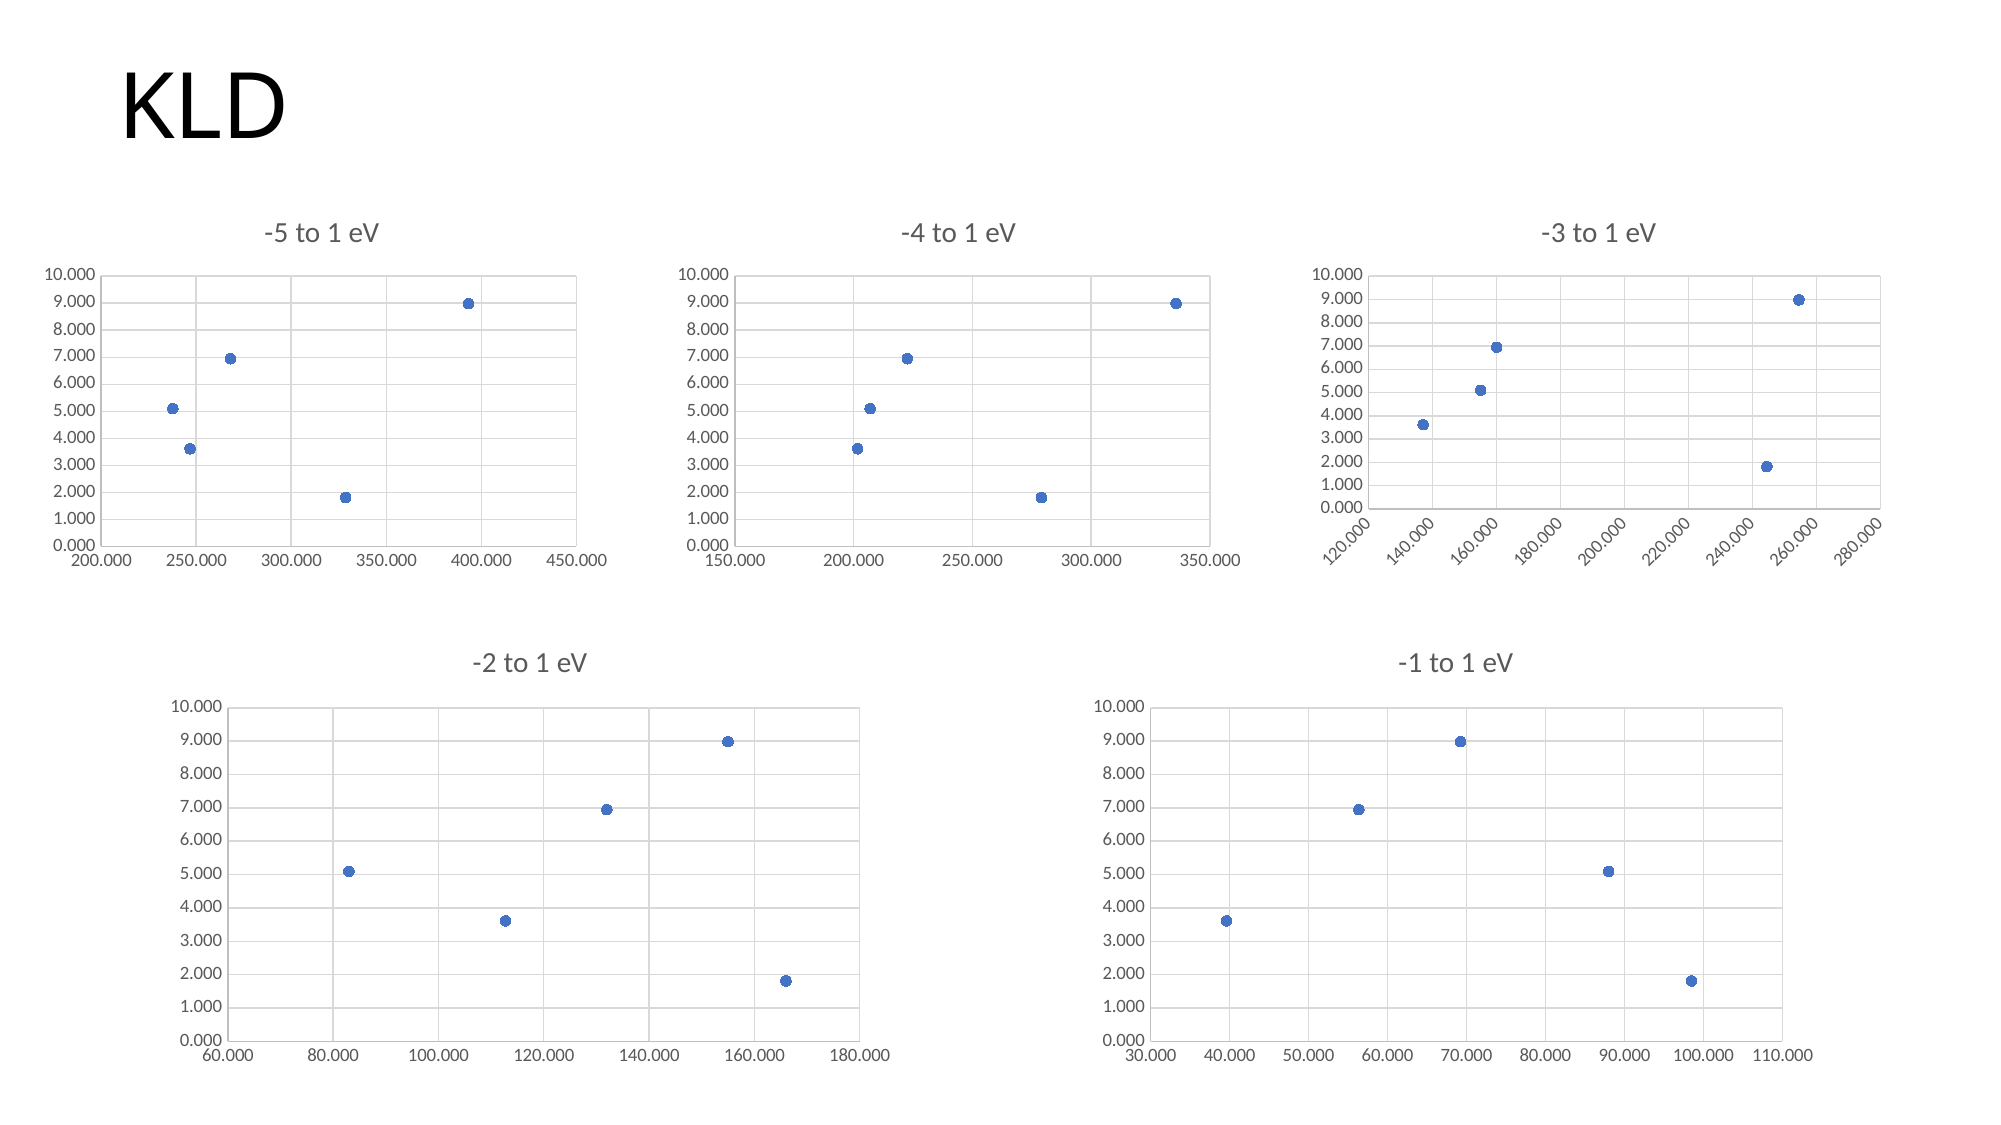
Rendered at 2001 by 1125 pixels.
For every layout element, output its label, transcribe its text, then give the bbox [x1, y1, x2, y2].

chart [155, 625, 906, 1076]
title KLD [103, 0, 1829, 218]
chart [665, 196, 1253, 579]
chart [1299, 196, 1900, 579]
chart [1078, 625, 1829, 1076]
chart [31, 196, 619, 579]
